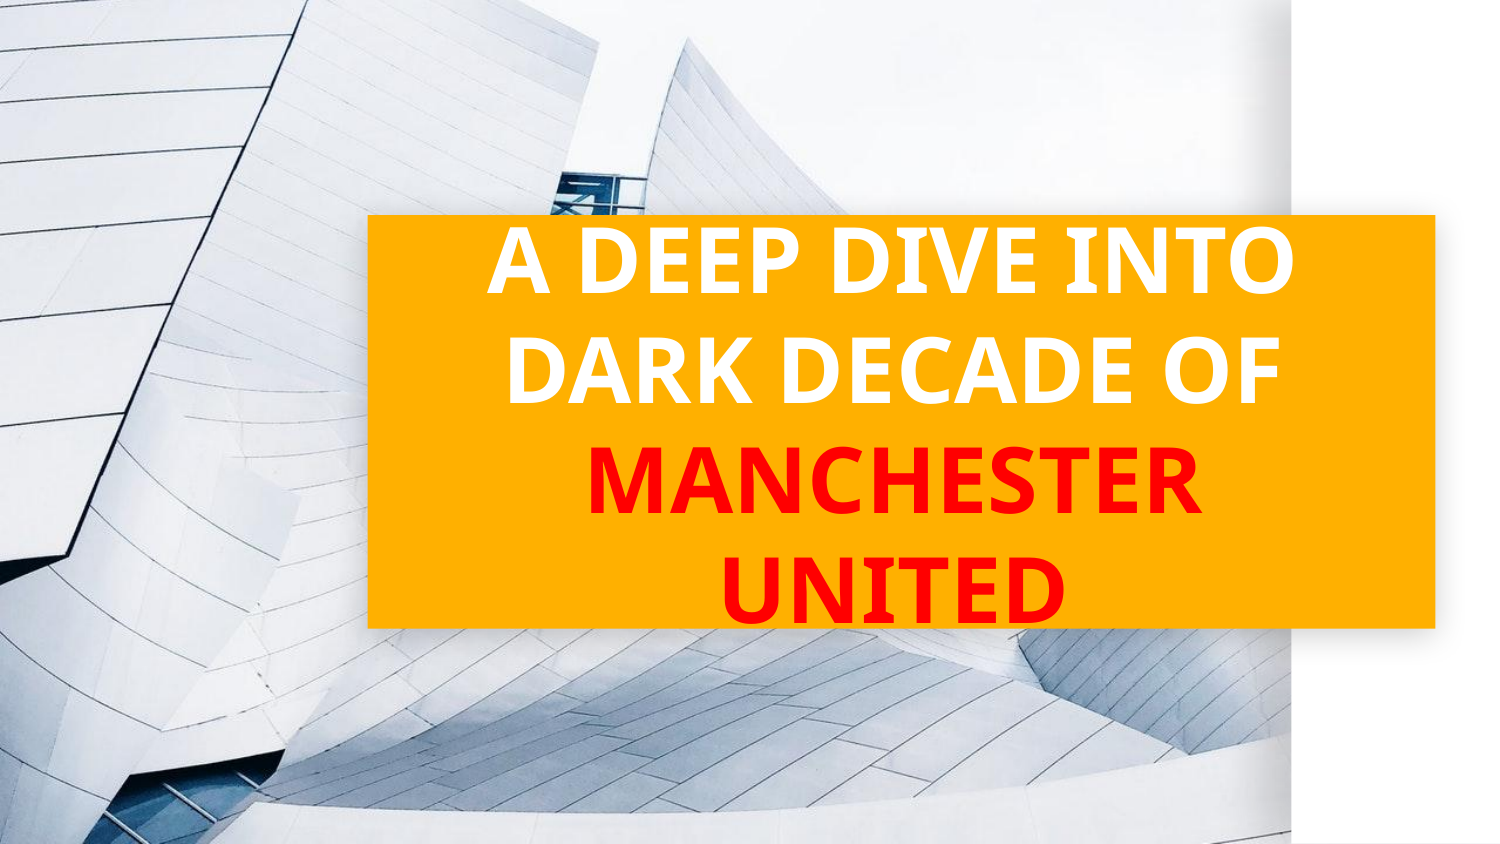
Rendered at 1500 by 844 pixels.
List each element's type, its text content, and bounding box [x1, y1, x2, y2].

title A DEEP DIVE INTO DARK DECADE OF MANCHESTER UNITED [444, 215, 1343, 629]
picture [0, 0, 1291, 844]
